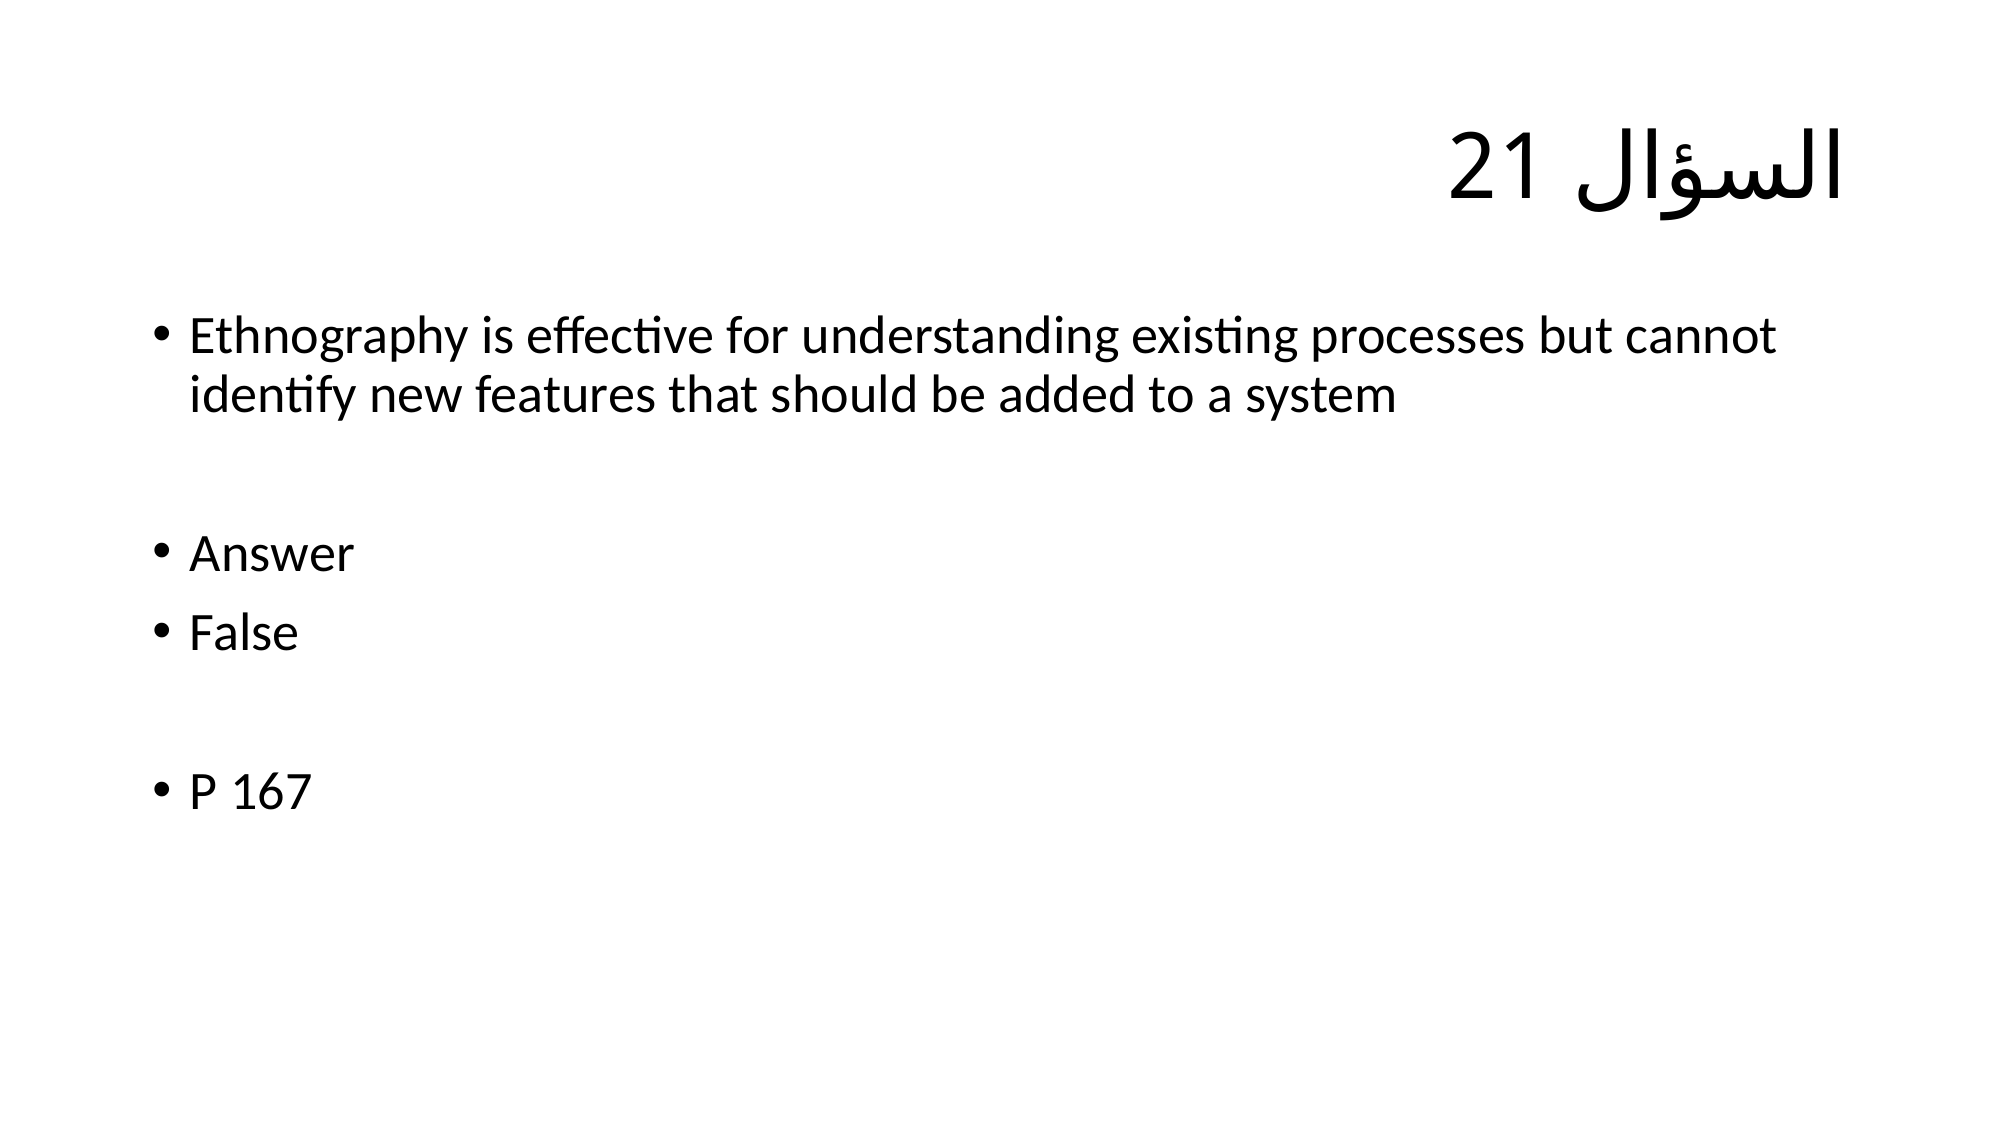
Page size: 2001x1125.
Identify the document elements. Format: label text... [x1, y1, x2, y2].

list Ethnography is effective for understanding existing processes but cannot identify new features that should be added to a system Answer False P 167 [137, 299, 1863, 1014]
title السؤال 21 [137, 59, 1863, 278]
